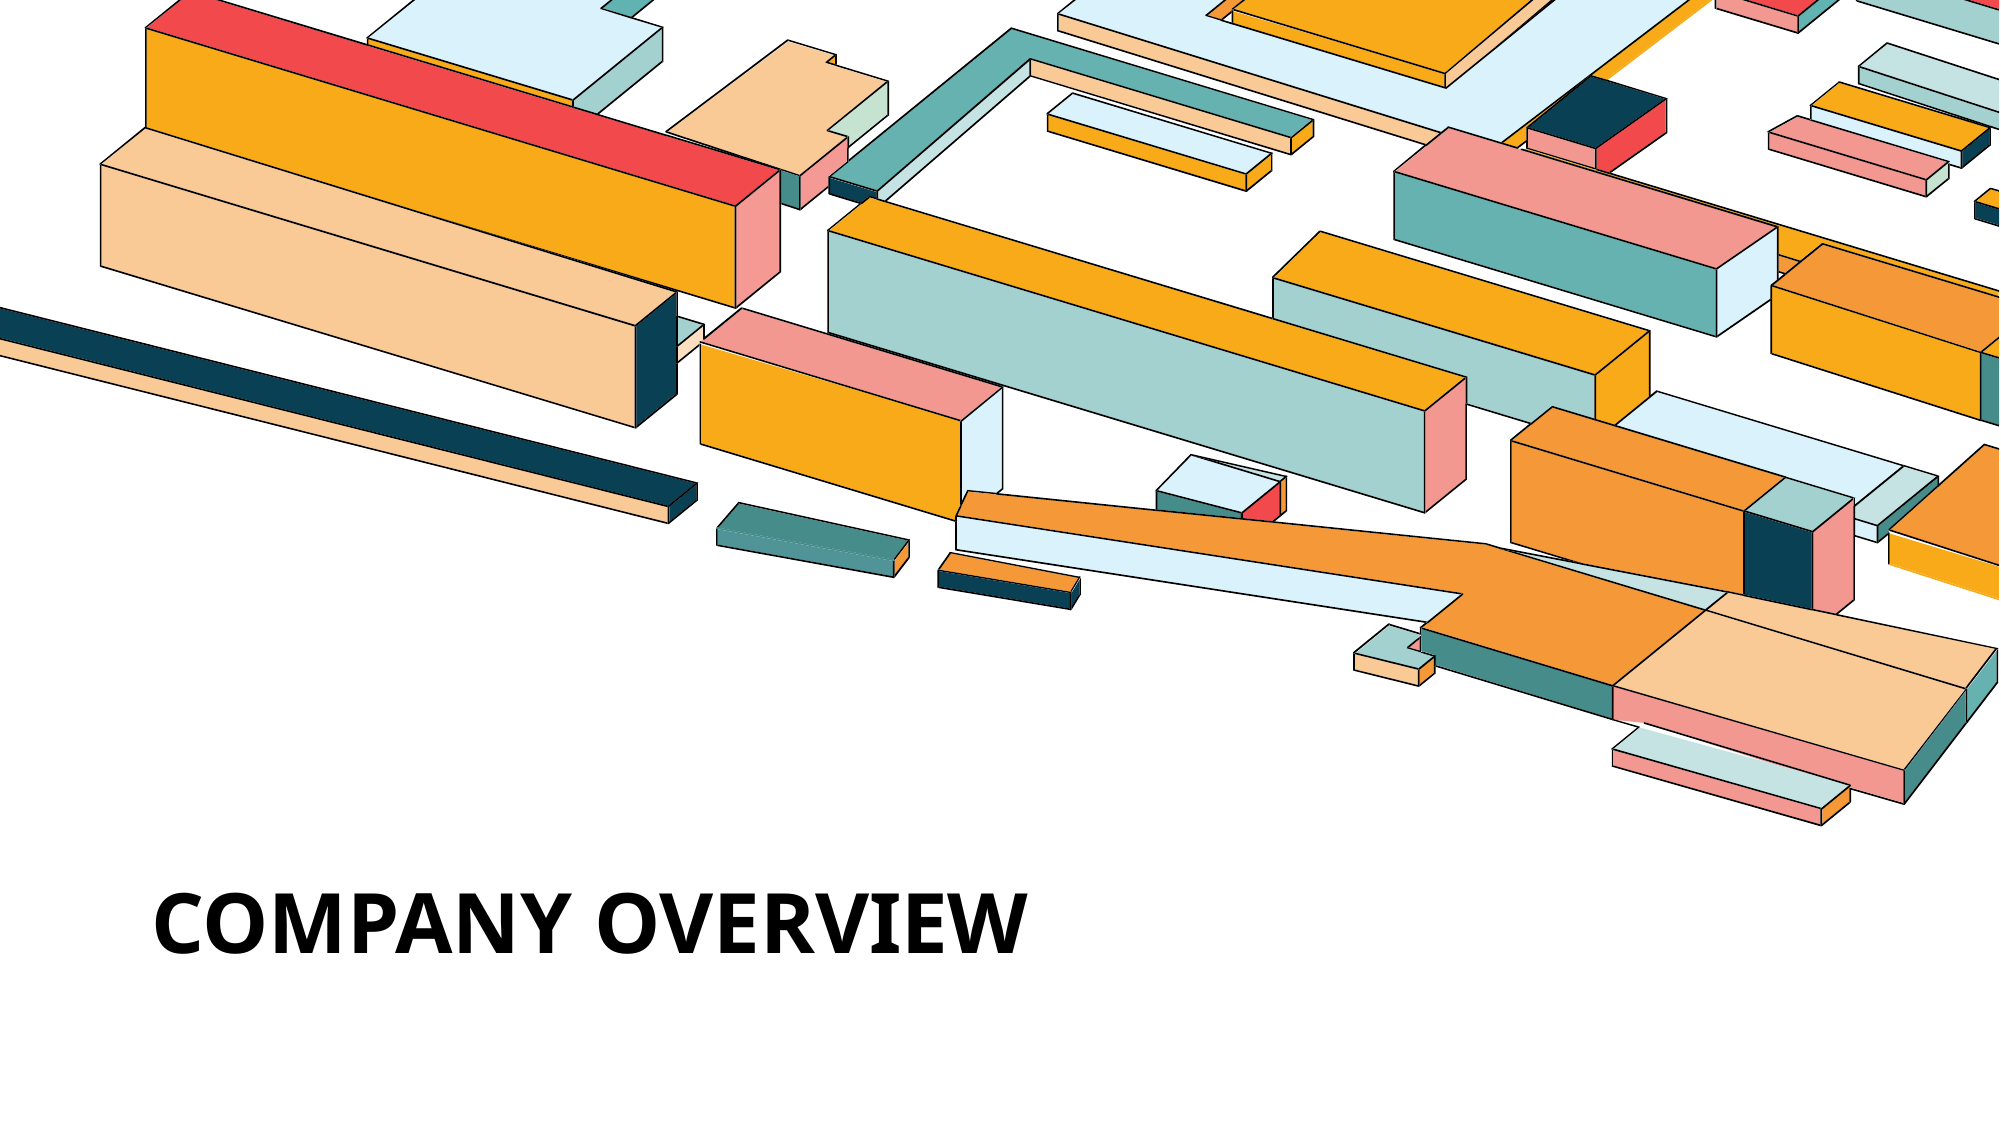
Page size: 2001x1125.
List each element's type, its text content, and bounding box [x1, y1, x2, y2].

title COMPANY OVERVIEW [136, 766, 1862, 980]
